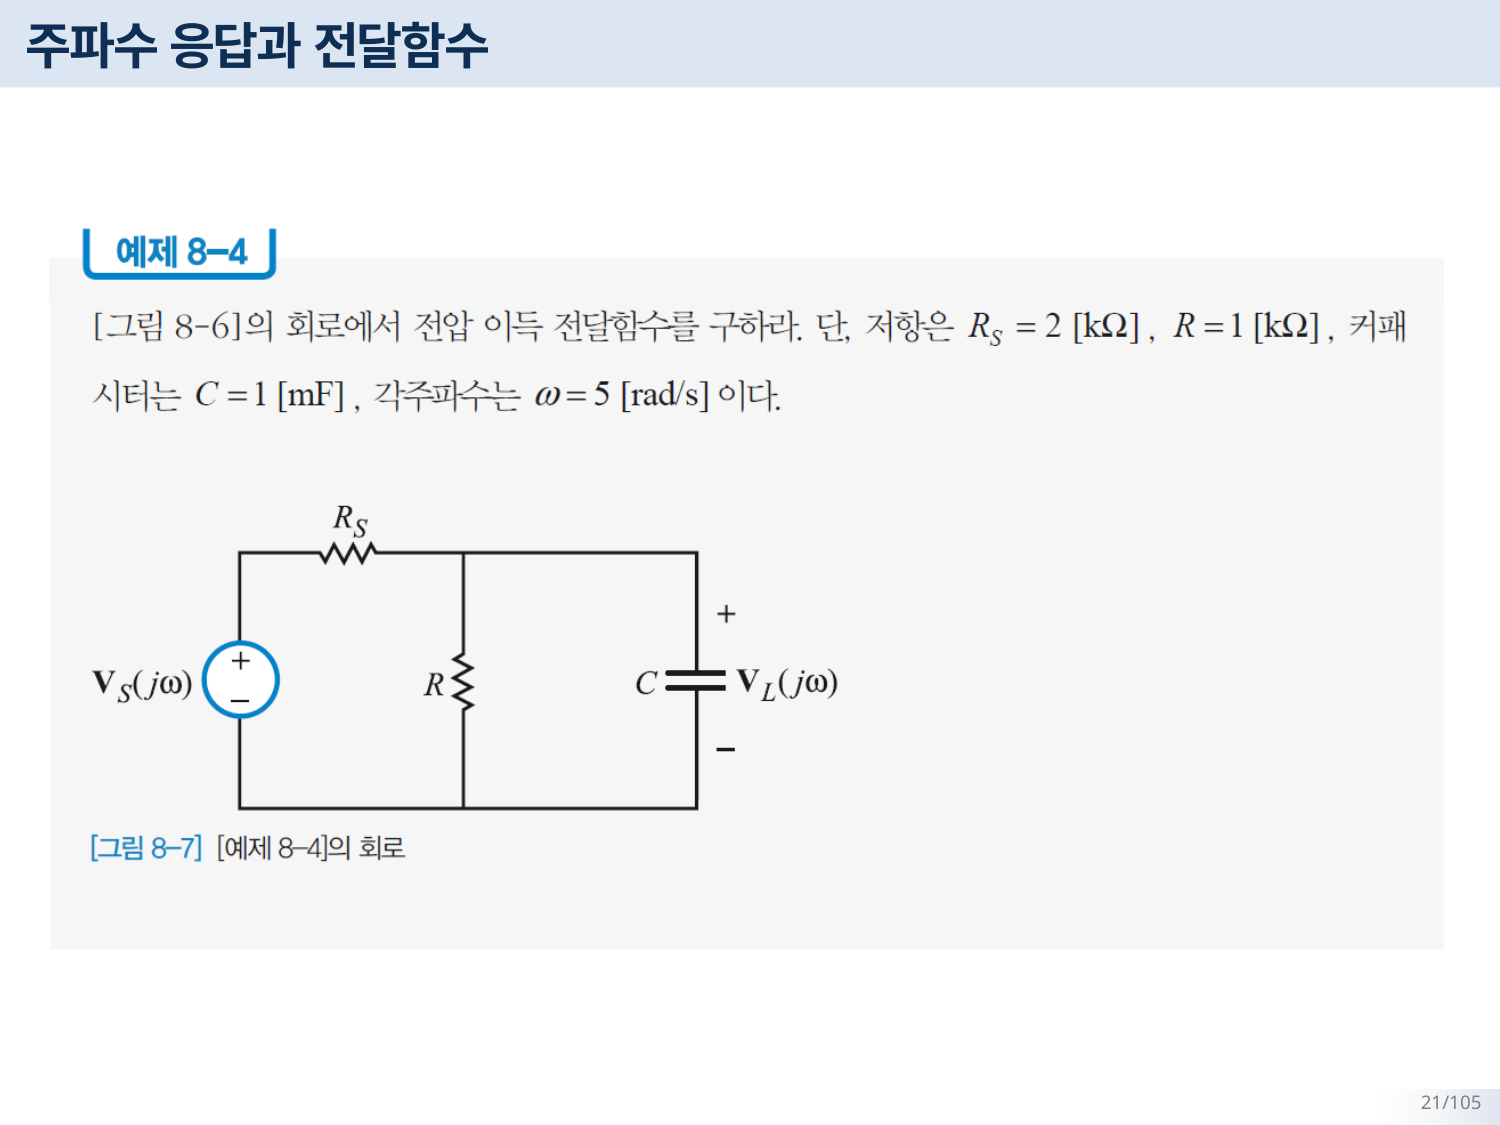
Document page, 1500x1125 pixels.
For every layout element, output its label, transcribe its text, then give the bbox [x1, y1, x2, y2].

title 주파수 응답과 전달함수 [10, 5, 1288, 84]
picture [37, 217, 1467, 950]
